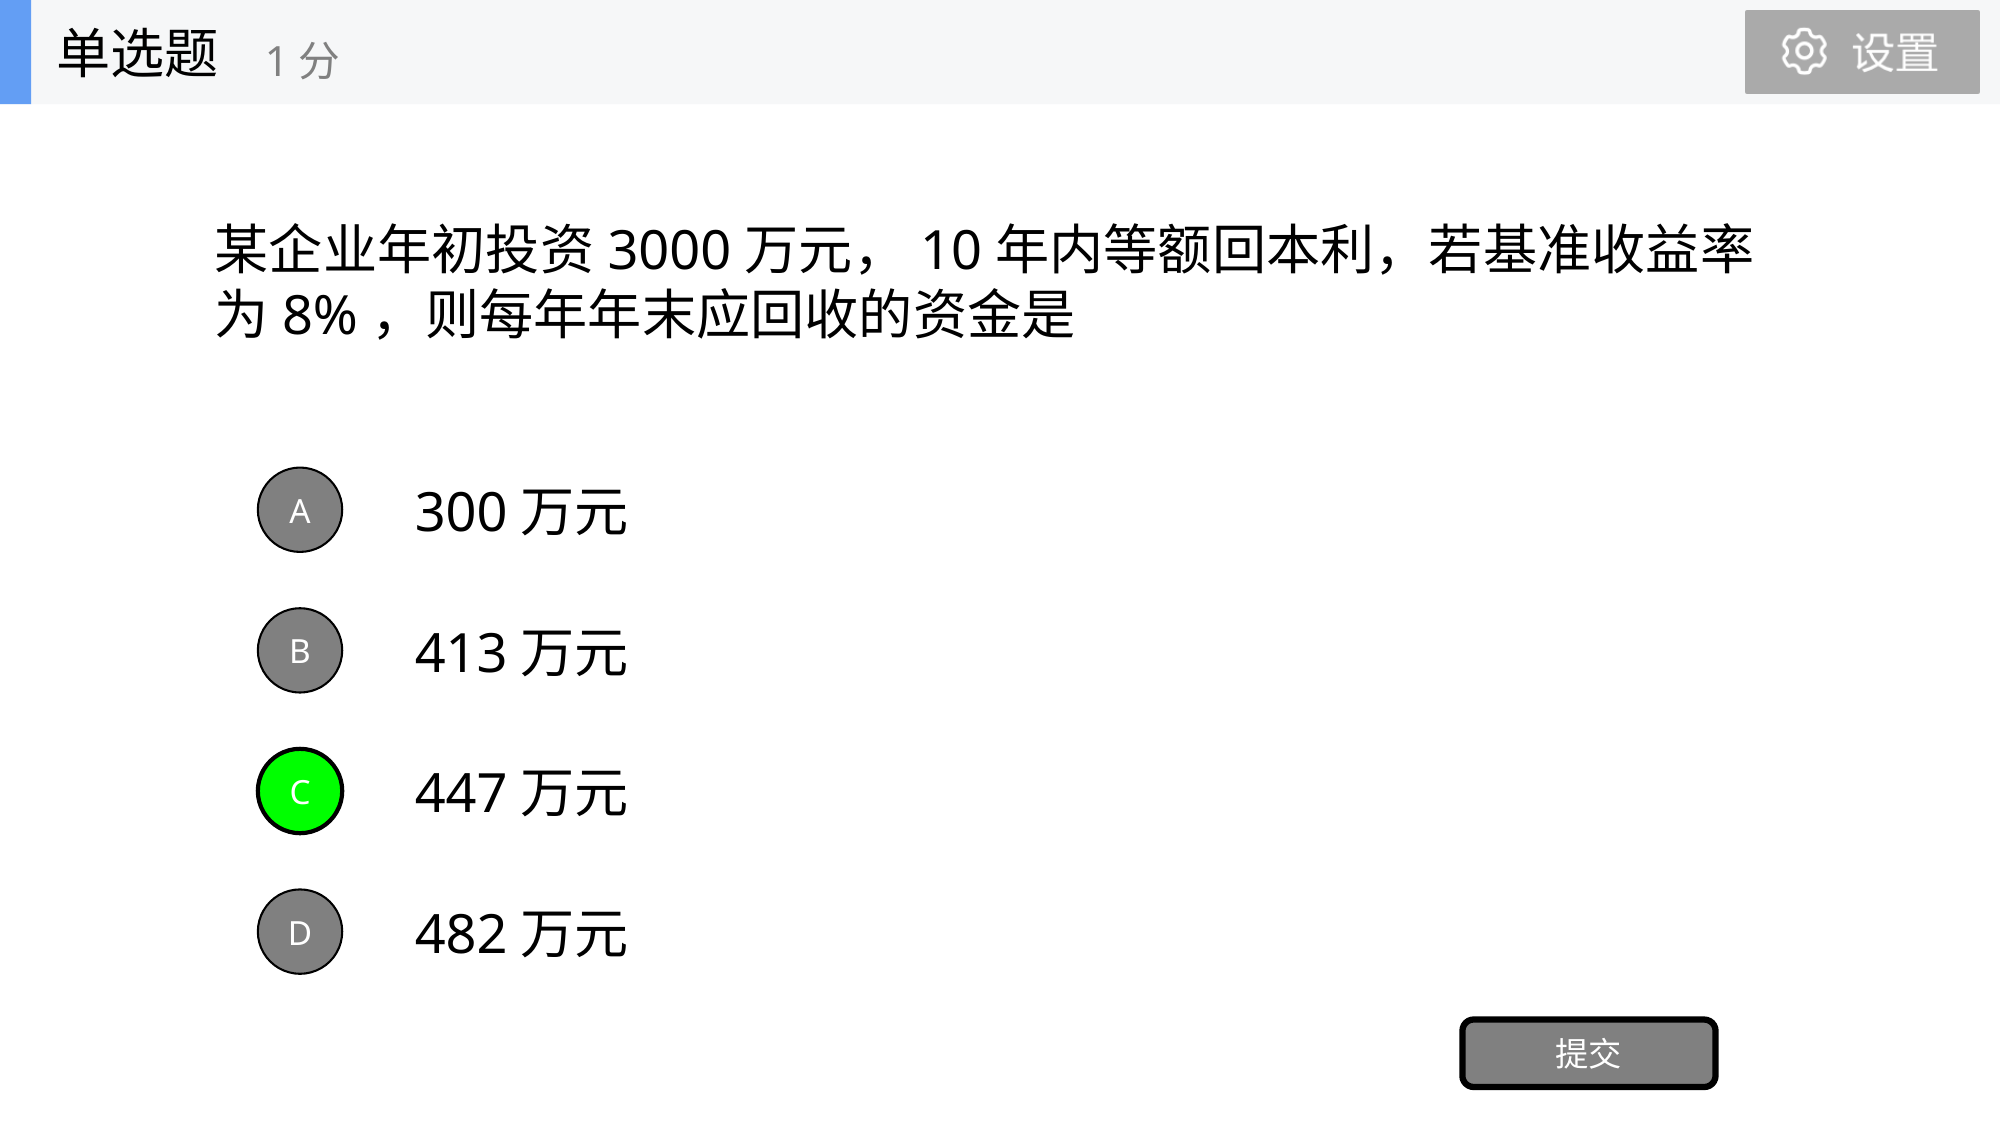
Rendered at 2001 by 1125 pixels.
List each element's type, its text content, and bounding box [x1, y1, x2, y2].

text_box 447万元 [399, 738, 1800, 844]
text_box C [256, 747, 344, 835]
text_box 提交 [1461, 1018, 1717, 1089]
text_box D [256, 888, 344, 975]
picture [1745, 10, 1980, 94]
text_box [0, 0, 2000, 105]
text_box 300万元 [399, 456, 1800, 563]
text_box 482万元 [399, 878, 1800, 985]
text_box 413万元 [399, 597, 1800, 703]
text_box A [256, 466, 344, 553]
text_box B [256, 607, 344, 694]
text_box 某企业年初投资3000万元，10年内等额回本利，若基准收益率为8%，则每年年末应回收的资金是 [200, 105, 1800, 456]
